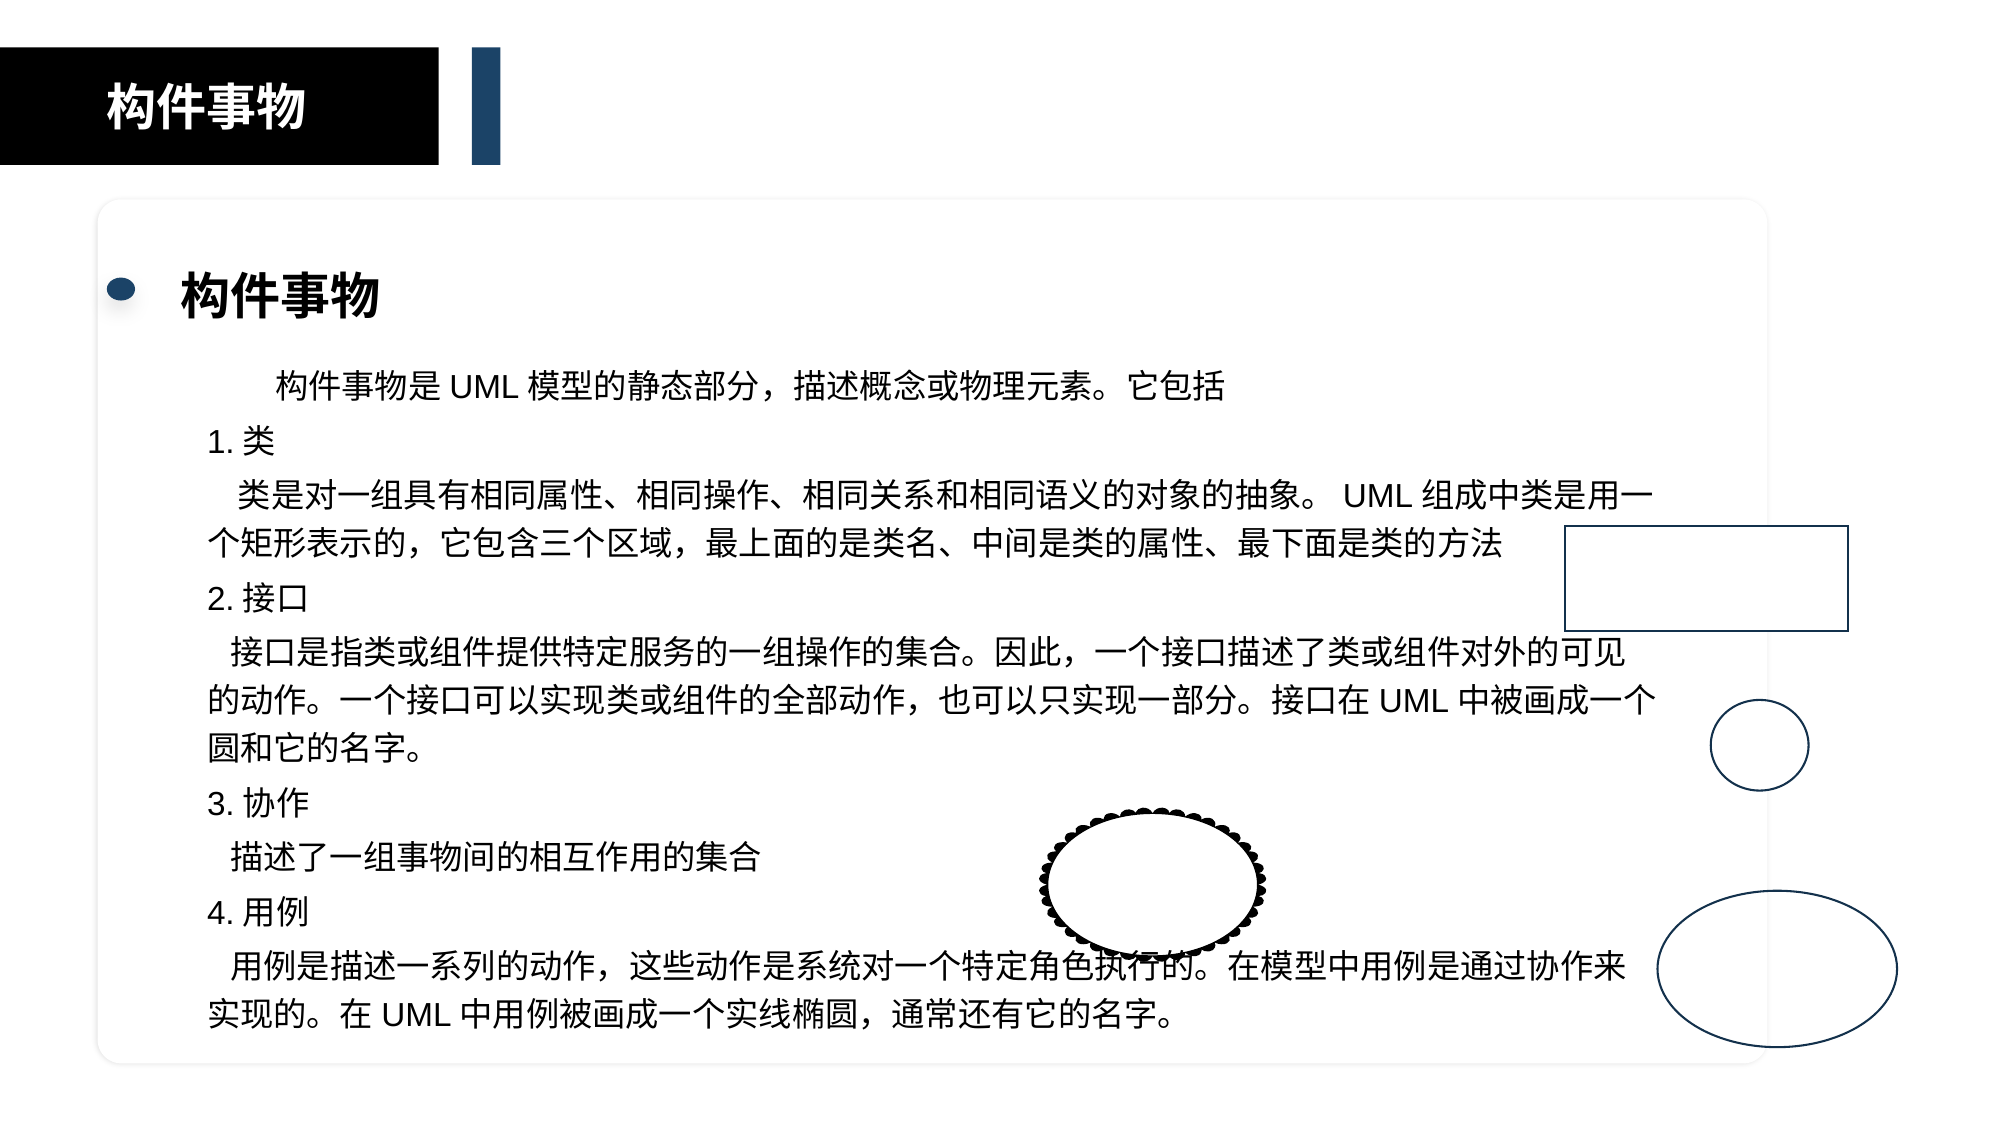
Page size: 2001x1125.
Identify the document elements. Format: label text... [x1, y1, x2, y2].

text_box [471, 46, 501, 166]
text_box [0, 46, 440, 166]
text_box [1768, 525, 1849, 632]
text_box [1768, 699, 1810, 791]
text_box 构件事物 [0, 68, 414, 143]
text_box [97, 199, 1768, 1125]
text_box [1768, 889, 1899, 1049]
